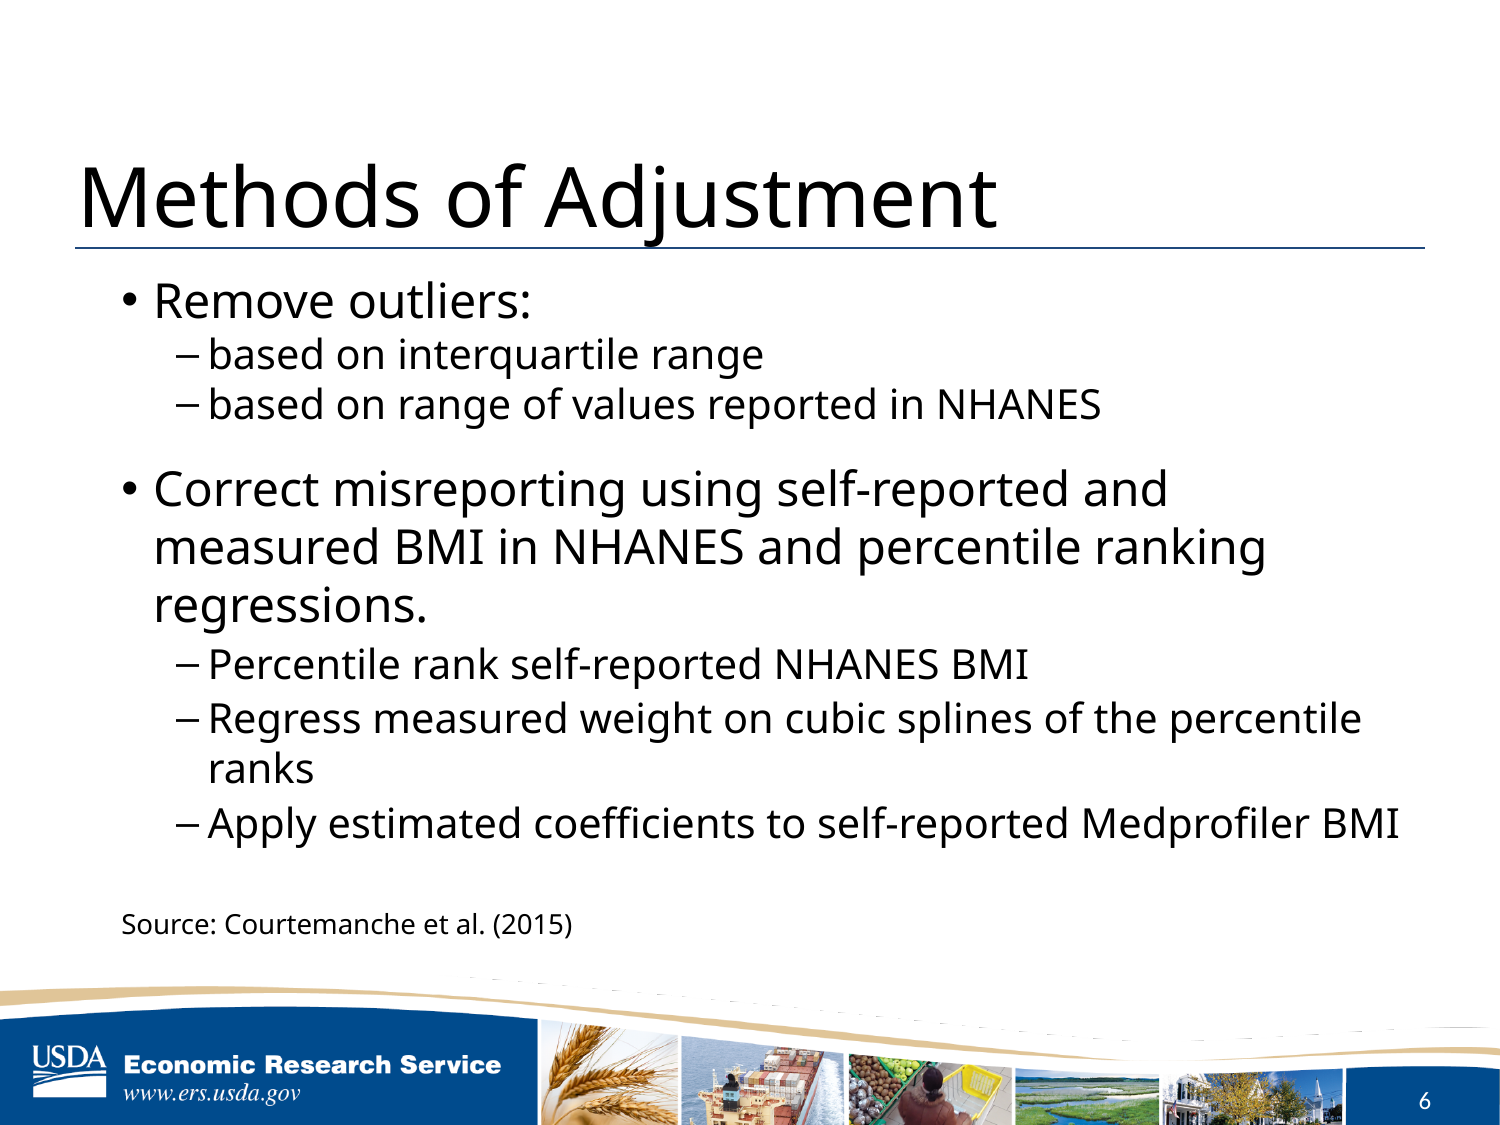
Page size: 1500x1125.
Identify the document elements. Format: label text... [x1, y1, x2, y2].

list Remove outliers: based on interquartile range based on range of values reported in NHANES Correct misreporting using self-reported and measured BMI in NHANES and percentile ranking regressions. Percentile rank self-reported NHANES BMI Regress measured weight on cubic splines of the percentile ranks Apply estimated coefficients to self-reported Medprofiler BMI Source: Courtemanche et al. (2015) [75, 262, 1425, 1005]
title Methods of Adjustment [62, 99, 1413, 288]
picture [0, 975, 1500, 1125]
